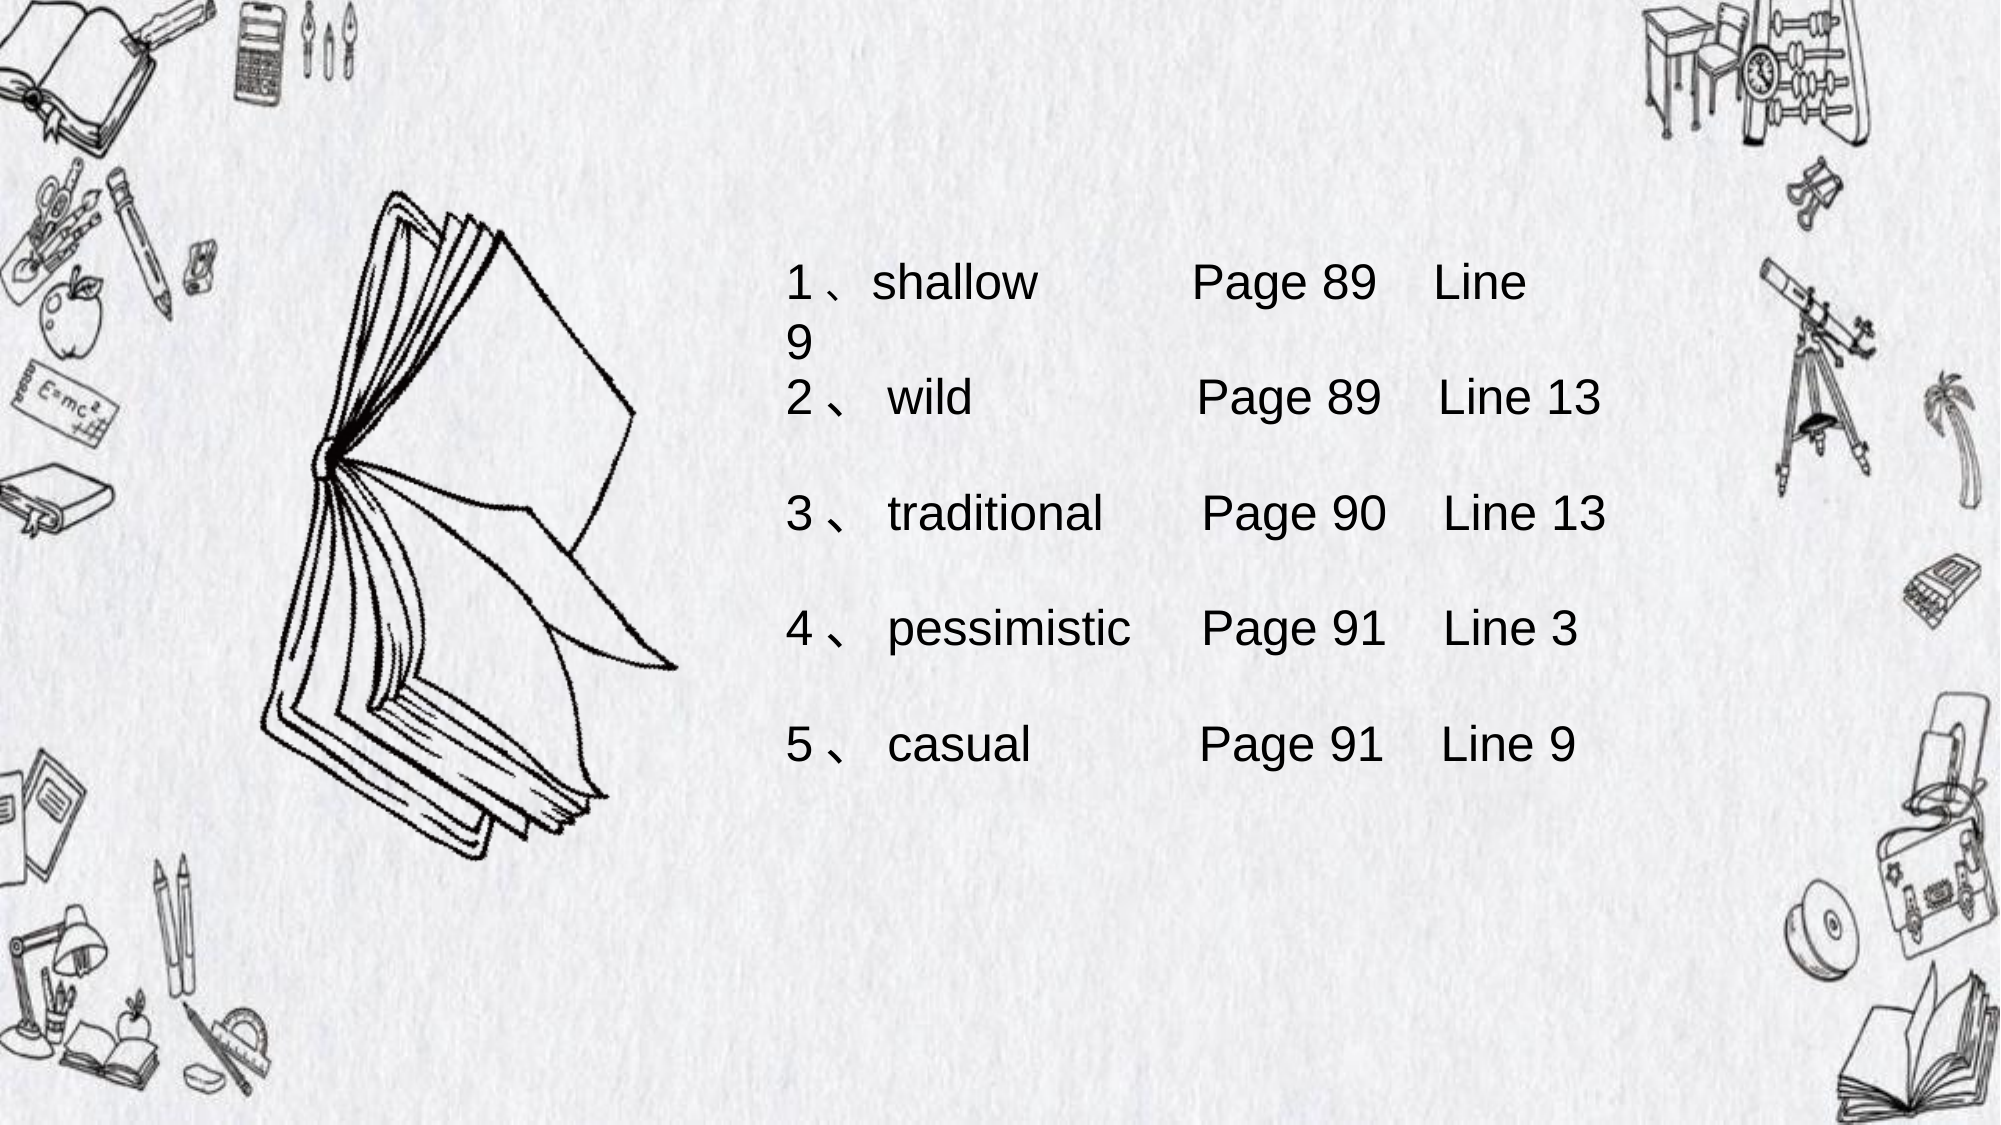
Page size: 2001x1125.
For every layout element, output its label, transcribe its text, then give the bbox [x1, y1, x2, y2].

text_box 4、pessimistic Page 91 Line 3 [770, 588, 1720, 664]
text_box 5、casual Page 91 Line 9 [770, 703, 1662, 779]
text_box 2、wild Page 89 Line 13 [770, 357, 1623, 433]
text_box 1、shallow Page 89 Line 9 [770, 241, 1583, 357]
picture [0, 0, 2000, 1125]
text_box 3、traditional Page 90 Line 13 [770, 472, 1647, 548]
